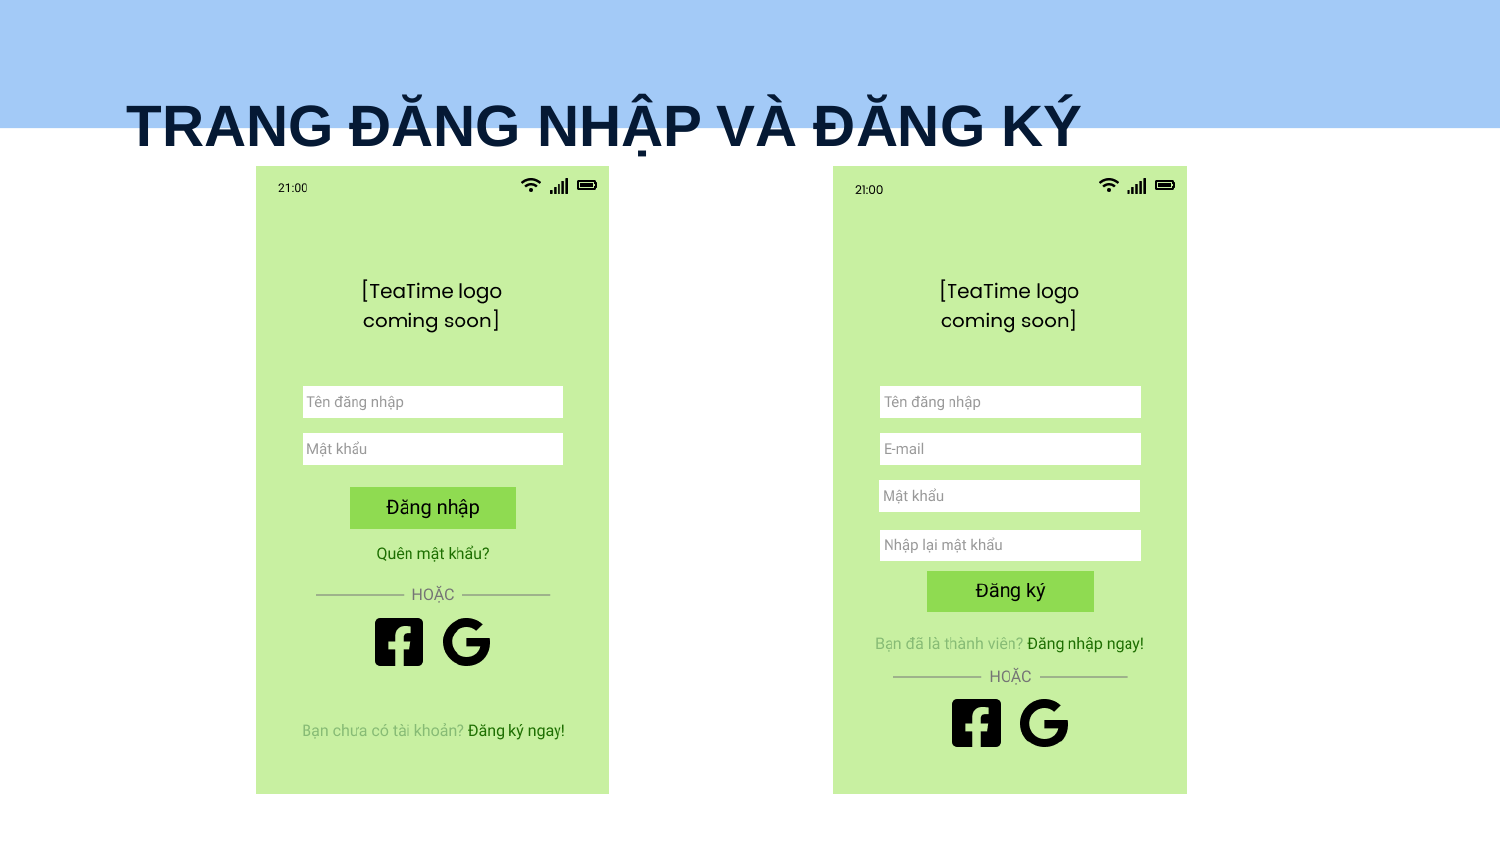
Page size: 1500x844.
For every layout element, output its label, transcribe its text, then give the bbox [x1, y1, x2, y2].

picture [255, 166, 610, 794]
title TRANG ĐĂNG NHẬP VÀ ĐĂNG KÝ [111, 72, 1271, 167]
picture [833, 166, 1188, 794]
